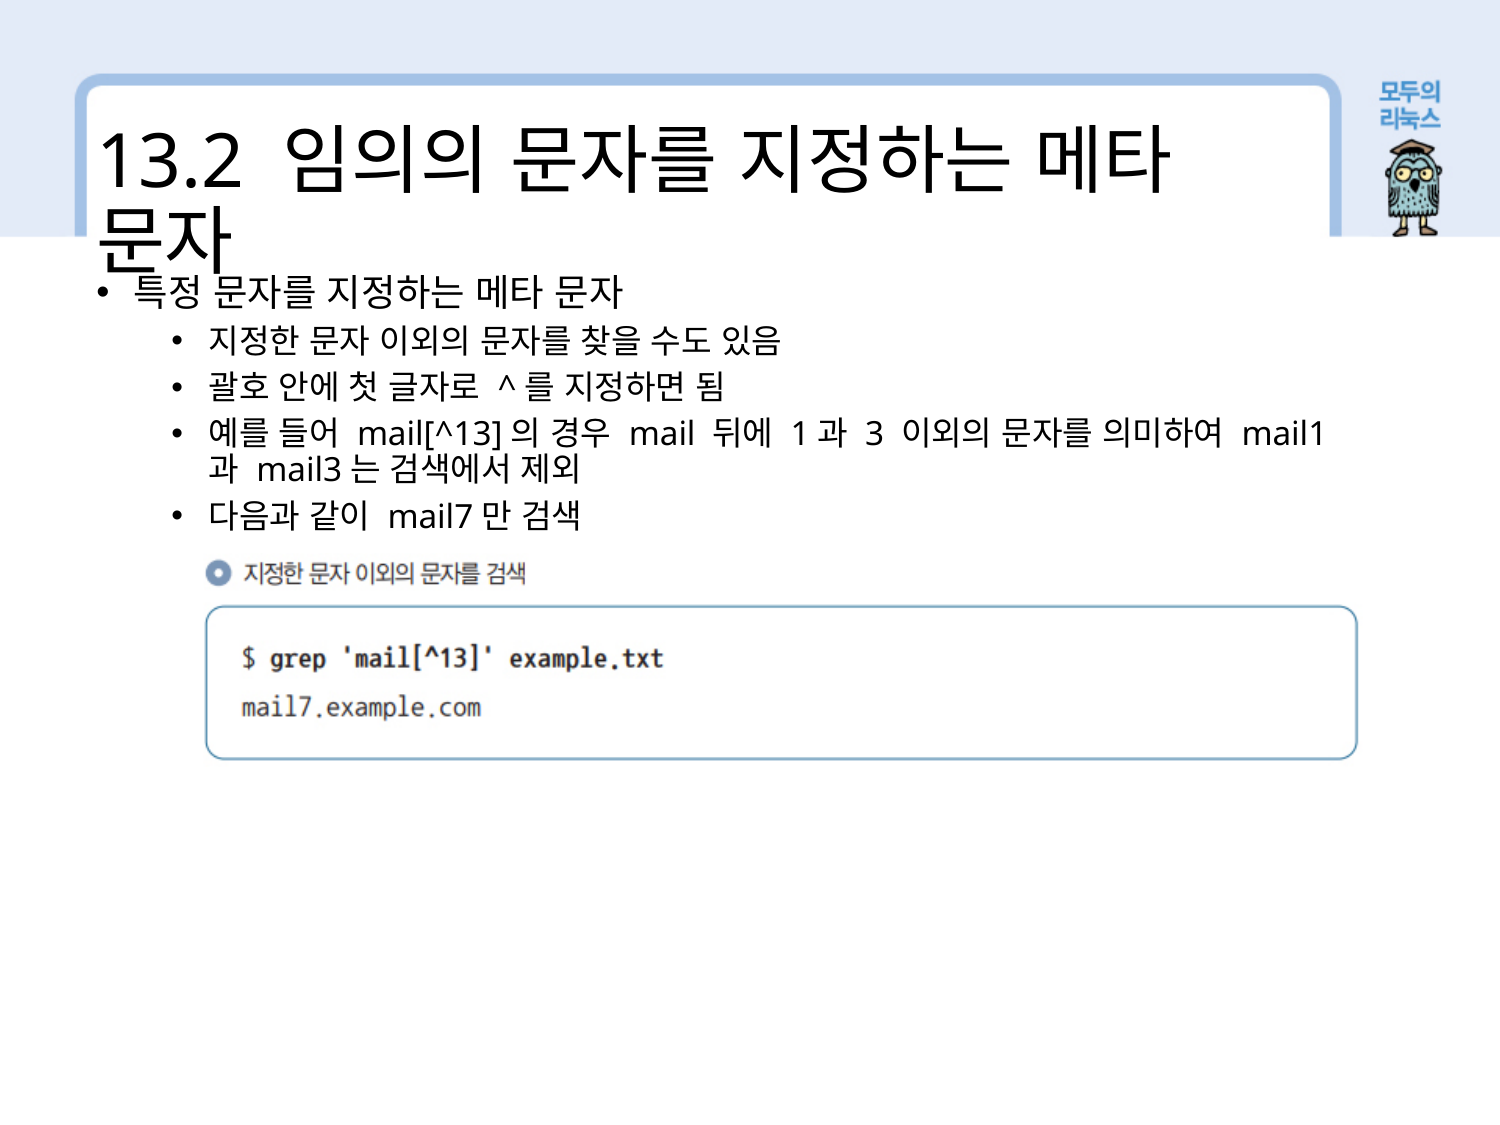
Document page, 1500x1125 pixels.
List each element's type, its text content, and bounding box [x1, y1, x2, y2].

text_box 13.2 임의의 문자를 지정하는 메타 문자 [81, 115, 1335, 221]
text_box 특정 문자를 지정하는 메타 문자 지정한 문자 이외의 문자를 찾을 수도 있음 괄호 안에 첫 글자로 ^를 지정하면 됨 예를 들어 mail[^13]의 경우 mail 뒤에 1과 3 이외의 문자를 의미하여 mail1과 mail3는 검색에서 제외 다음과 같이 mail7만 검색 [81, 266, 1367, 1024]
picture [0, 0, 1500, 1125]
